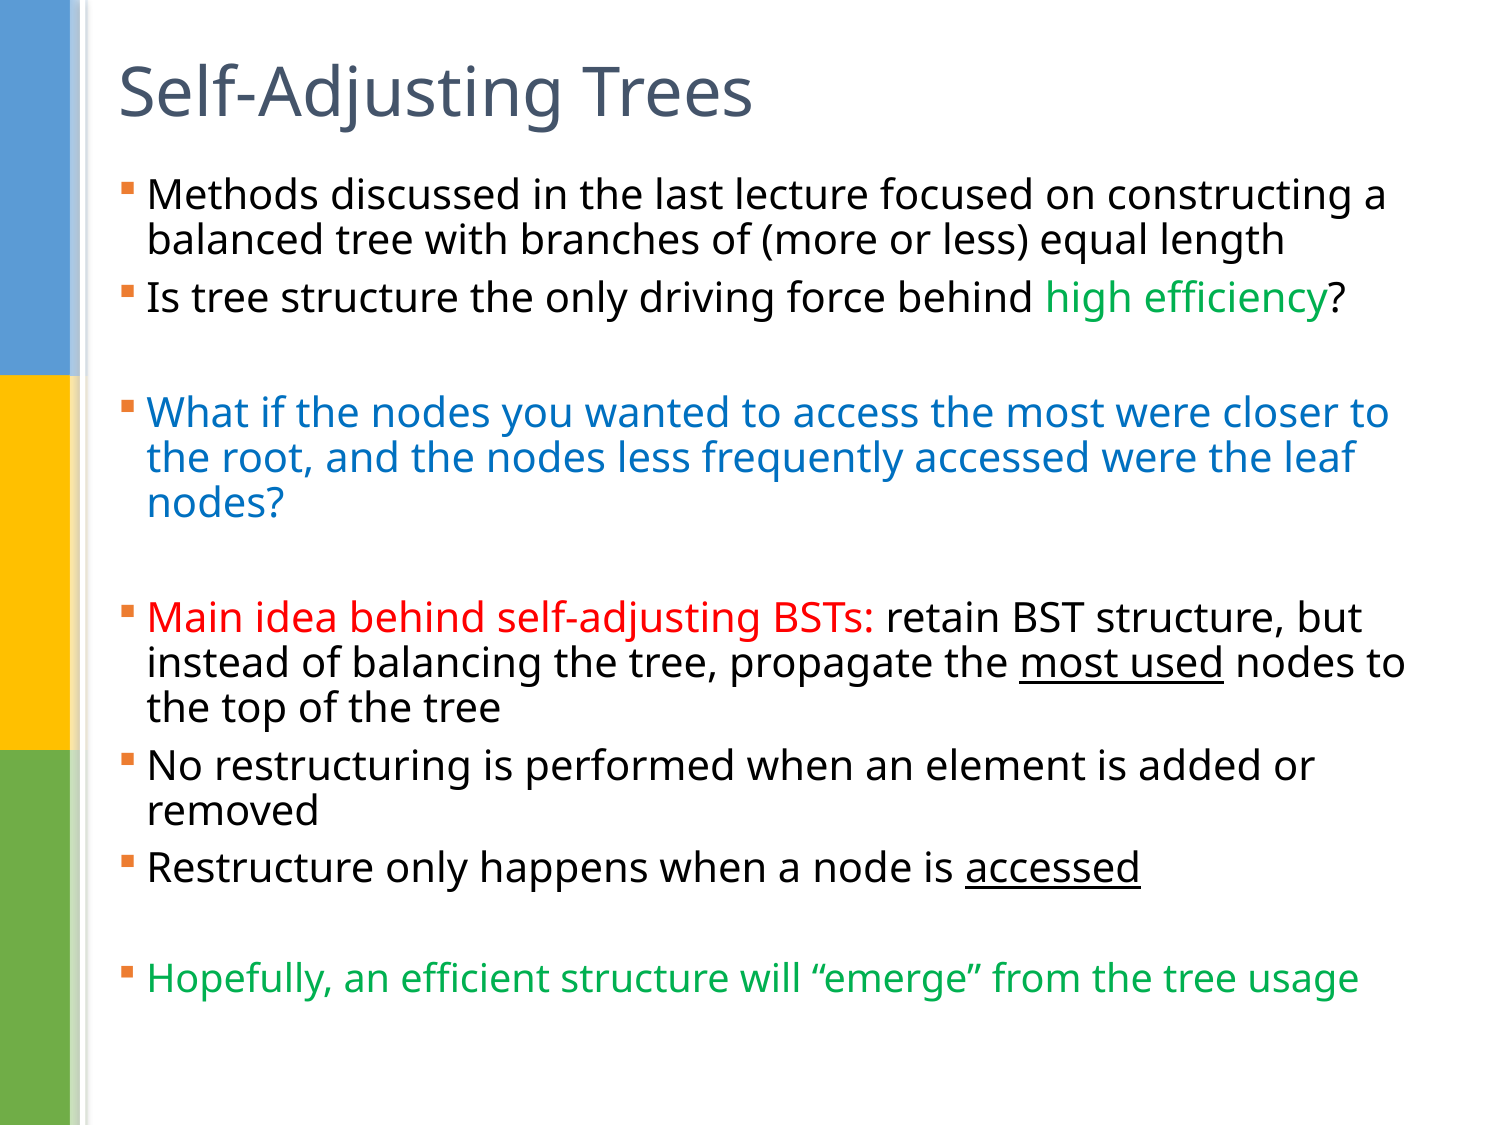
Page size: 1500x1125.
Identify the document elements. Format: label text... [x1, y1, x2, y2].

list Methods discussed in the last lecture focused on constructing a balanced tree with branches of (more or less) equal length Is tree structure the only driving force behind high efficiency? What if the nodes you wanted to access the most were closer to the root, and the nodes less frequently accessed were the leaf nodes? Main idea behind self-adjusting BSTs: retain BST structure, but instead of balancing the tree, propagate the most used nodes to the top of the tree No restructuring is performed when an element is added or removed Restructure only happens when a node is accessed Hopefully, an efficient structure will “emerge” from the tree usage [103, 166, 1433, 1077]
title Self-Adjusting Trees [103, 38, 1397, 141]
